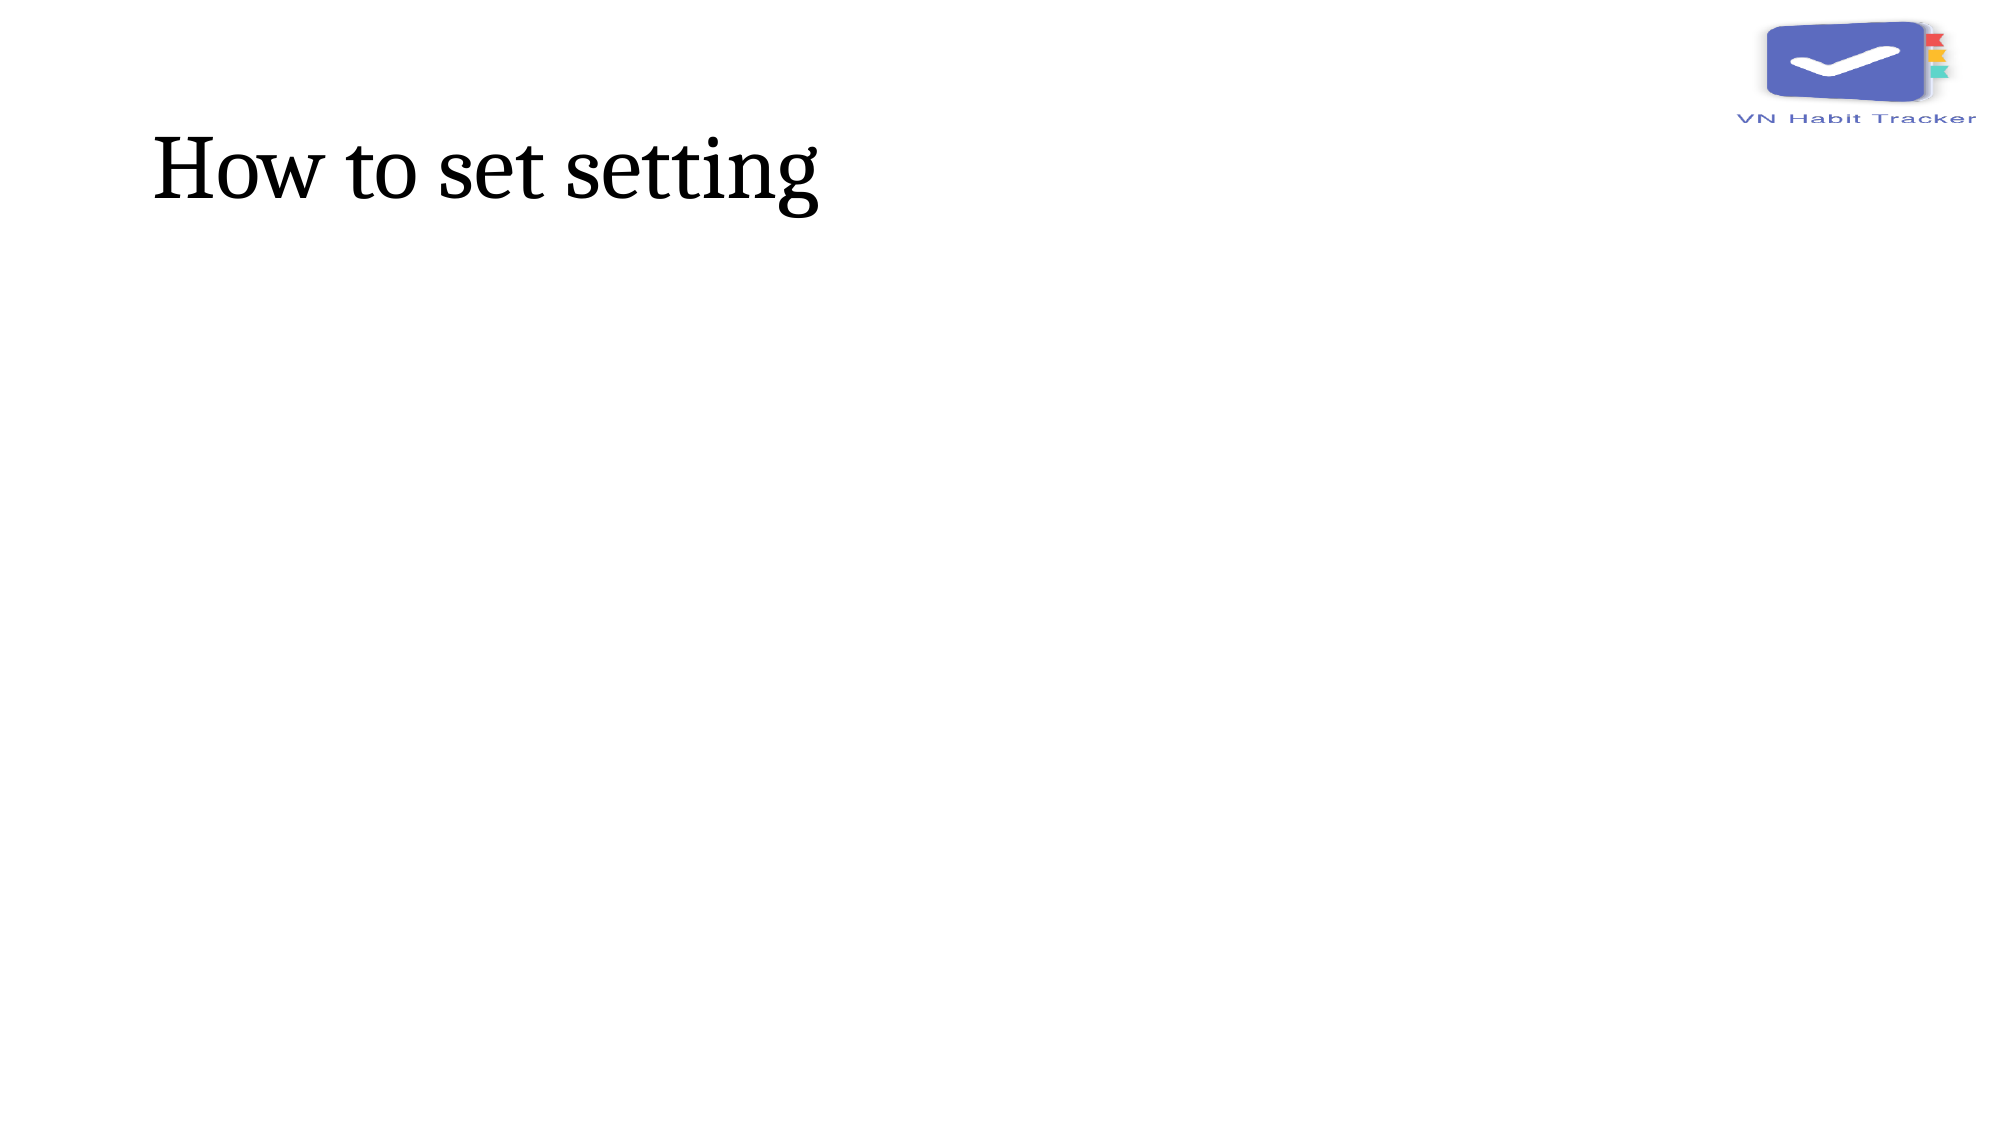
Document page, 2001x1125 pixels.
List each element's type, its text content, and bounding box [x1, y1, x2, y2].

picture [1736, 16, 1976, 123]
title How to set setting [137, 59, 1863, 278]
